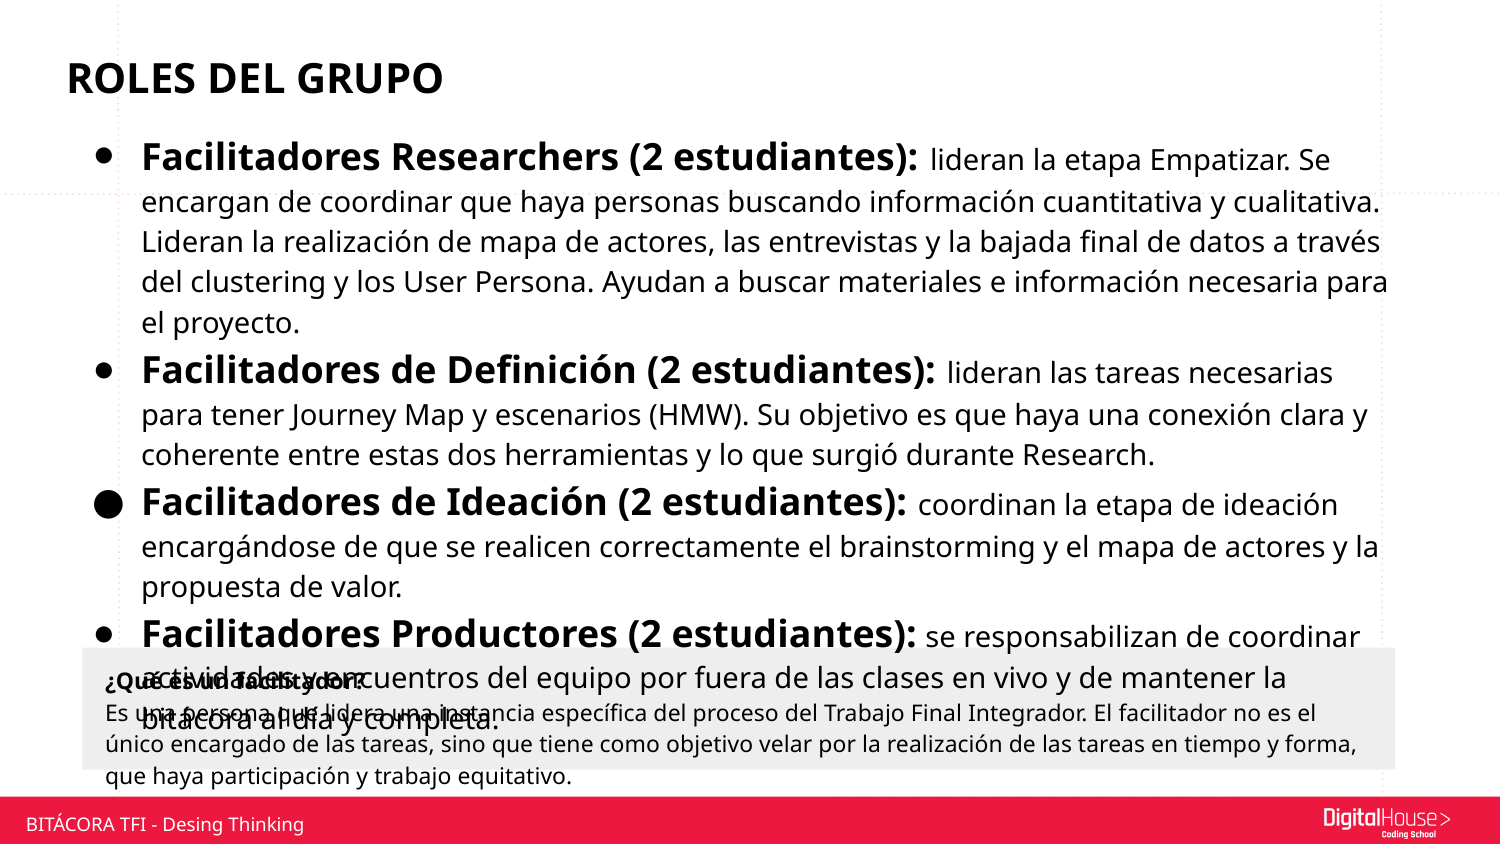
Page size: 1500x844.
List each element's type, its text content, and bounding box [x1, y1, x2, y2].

title ROLES DEL GRUPO [51, 29, 1106, 105]
text_box Facilitadores Researchers (2 estudiantes): lideran la etapa Empatizar. Se encargan de coordinar que haya personas buscando información cuantitativa y cualitativa. Lideran la realización de mapa de actores, las entrevistas y la bajada final de datos a través del clustering y los User Persona. Ayudan a buscar materiales e información necesaria para el proyecto. Facilitadores de Definición (2 estudiantes): lideran las tareas necesarias para tener Journey Map y escenarios (HMW). Su objetivo es que haya una conexión clara y coherente entre estas dos herramientas y lo que surgió durante Research. Facilitadores de Ideación (2 estudiantes): coordinan la etapa de ideación encargándose de que se realicen correctamente el brainstorming y el mapa de actores y la propuesta de valor. Facilitadores Productores (2 estudiantes): se responsabilizan de coordinar actividades y encuentros del equipo por fuera de las clases en vivo y de mantener la bitácora al día y completa. [51, 105, 1413, 750]
picture [1324, 808, 1450, 839]
text_box [82, 750, 90, 770]
text_box ¿Qué es un facilitador? Es una persona que lidera una instancia específica del proceso del Trabajo Final Integrador. El facilitador no es el único encargado de las tareas, sino que tiene como objetivo velar por la realización de las tareas en tiempo y forma, que haya participación y trabajo equitativo. [90, 647, 1396, 804]
